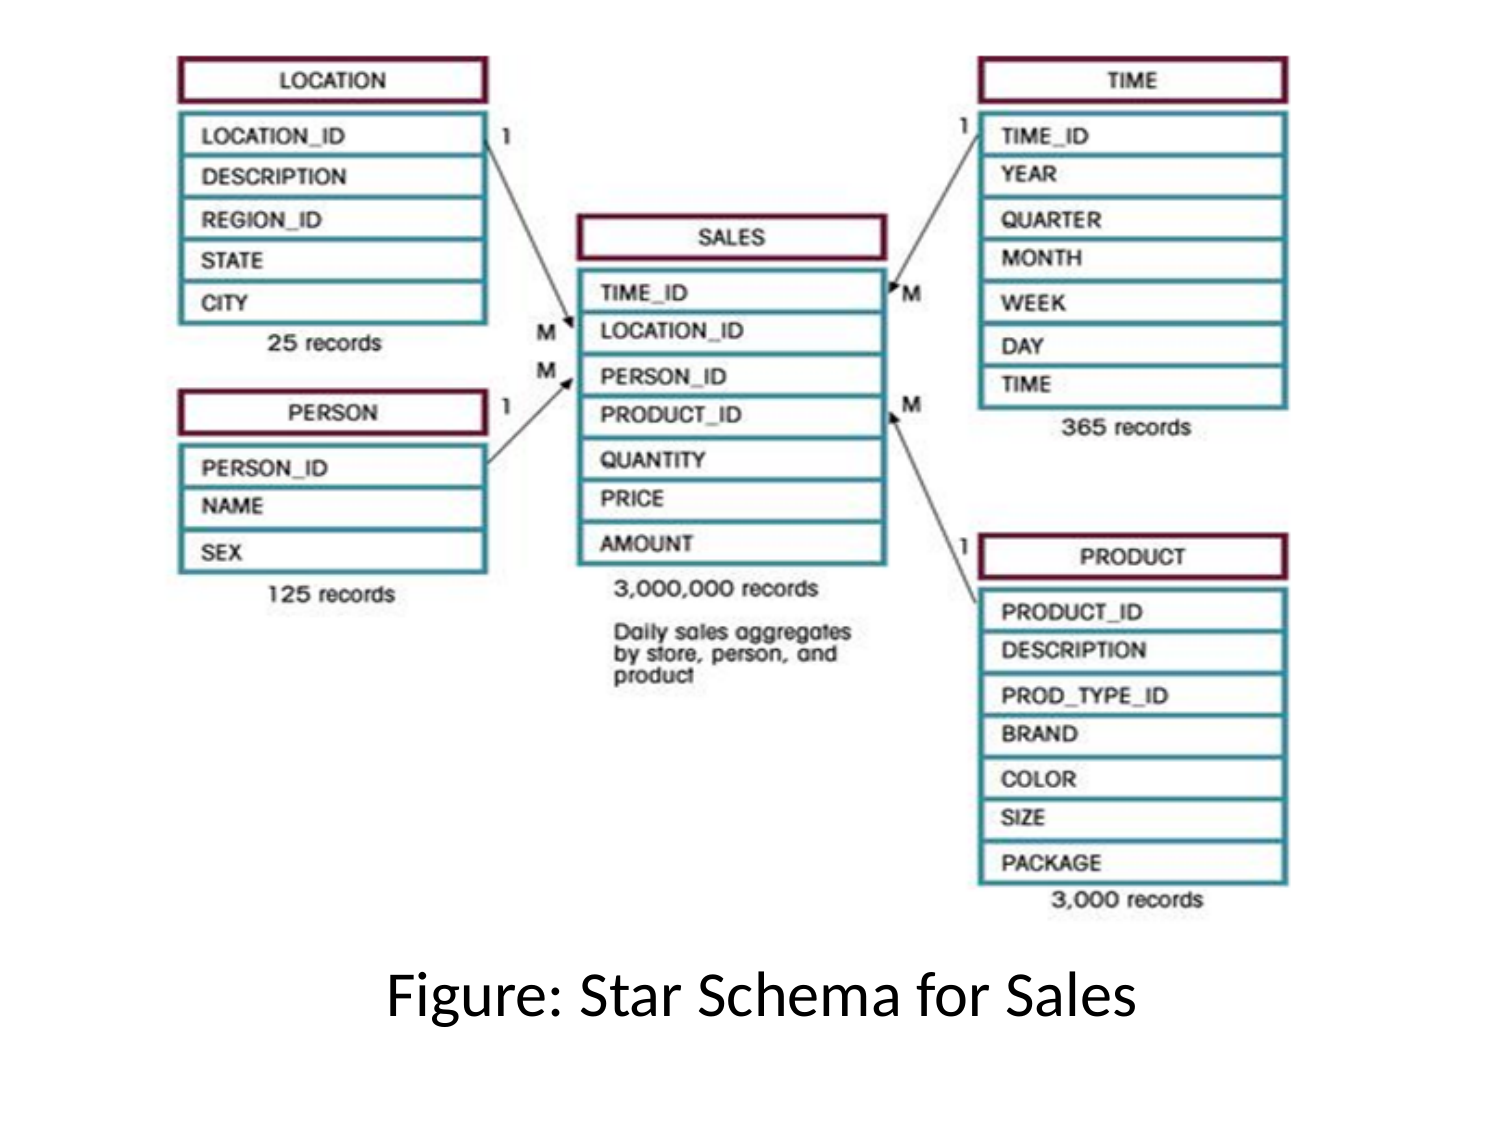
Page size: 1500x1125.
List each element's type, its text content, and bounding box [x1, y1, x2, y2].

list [162, 35, 1313, 926]
title Figure: Star Schema for Sales [87, 945, 1438, 1038]
